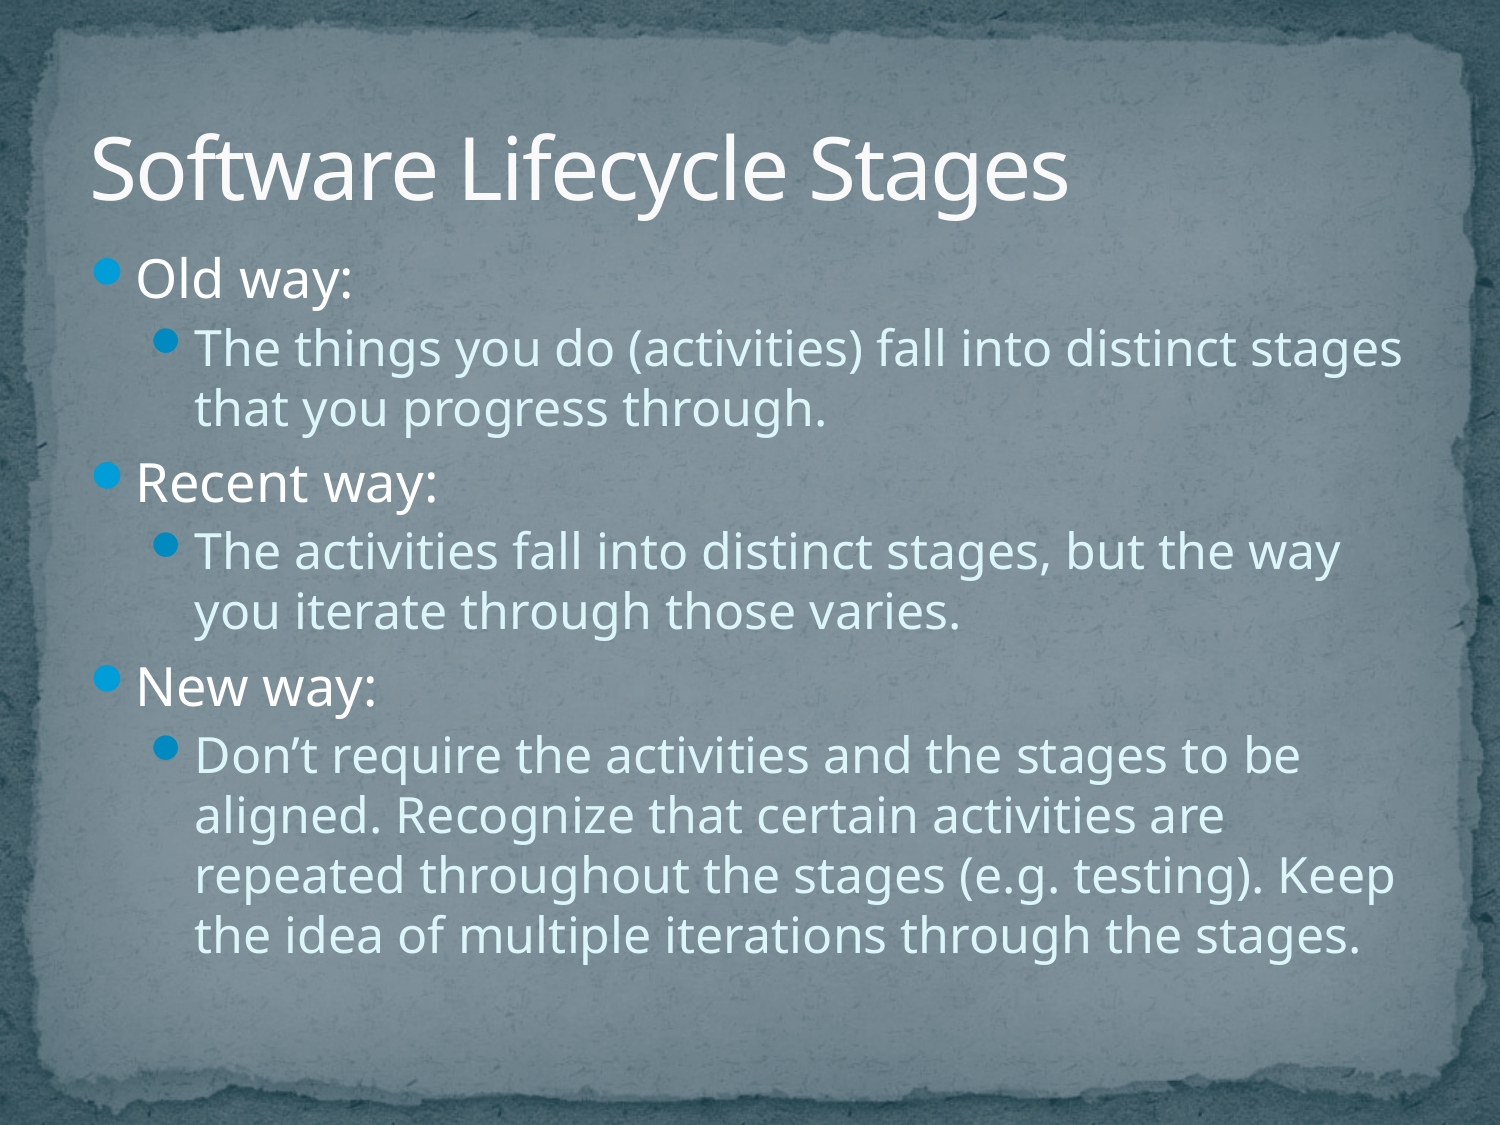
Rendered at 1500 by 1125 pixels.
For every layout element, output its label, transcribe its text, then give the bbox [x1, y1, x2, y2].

title Software Lifecycle Stages [74, 24, 1425, 225]
list Old way: The things you do (activities) fall into distinct stages that you progress through. Recent way: The activities fall into distinct stages, but the way you iterate through those varies. New way: Don’t require the activities and the stages to be aligned. Recognize that certain activities are repeated throughout the stages (e.g. testing). Keep the idea of multiple iterations through the stages. [75, 237, 1425, 1005]
